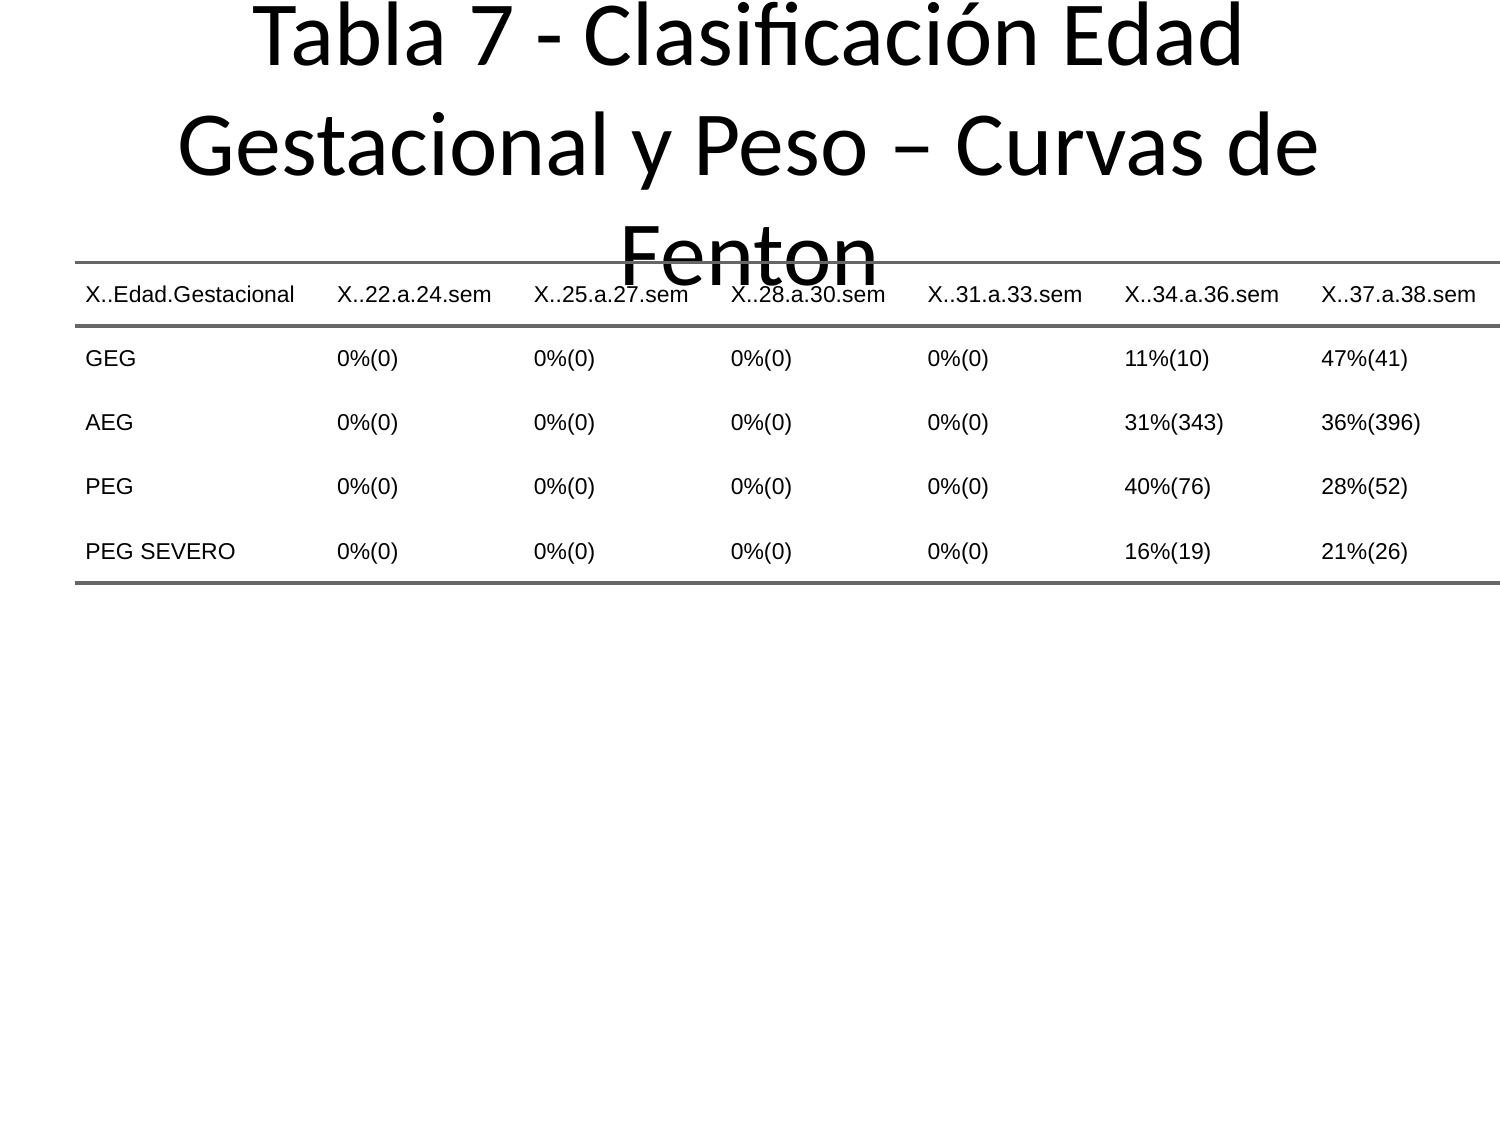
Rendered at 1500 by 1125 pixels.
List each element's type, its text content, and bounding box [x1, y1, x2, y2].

table_cell 11%(10) [1114, 328, 1311, 390]
table_header X..31.a.33.sem [917, 264, 1114, 324]
table_cell 0%(0) [720, 390, 917, 455]
table_cell 0%(0) [917, 519, 1114, 581]
title Tabla 7 - Clasificación Edad Gestacional y Peso – Curvas de Fenton [75, 45, 1425, 233]
table_cell 36%(396) [1311, 390, 1500, 455]
table_cell 47%(41) [1311, 328, 1500, 390]
table_cell GEG [75, 328, 327, 390]
table_header X..25.a.27.sem [524, 264, 720, 324]
table_cell 40%(76) [1114, 455, 1311, 519]
table_cell PEG SEVERO [75, 519, 327, 581]
table_cell AEG [75, 390, 327, 455]
table_cell 0%(0) [720, 455, 917, 519]
table_header X..28.a.30.sem [720, 264, 917, 324]
table_cell 0%(0) [524, 390, 720, 455]
table_cell 0%(0) [917, 390, 1114, 455]
table_header X..37.a.38.sem [1311, 264, 1500, 324]
table_cell 28%(52) [1311, 455, 1500, 519]
table_header X..34.a.36.sem [1114, 264, 1311, 324]
table_cell 31%(343) [1114, 390, 1311, 455]
table_cell 0%(0) [524, 328, 720, 390]
table_cell 0%(0) [917, 328, 1114, 390]
table_cell 0%(0) [327, 519, 524, 581]
table_cell PEG [75, 455, 327, 519]
table_cell 0%(0) [917, 455, 1114, 519]
table_cell 0%(0) [720, 328, 917, 390]
table_cell 0%(0) [720, 519, 917, 581]
table_cell 0%(0) [327, 455, 524, 519]
table_header X..22.a.24.sem [327, 264, 524, 324]
table_cell 21%(26) [1311, 519, 1500, 581]
table_cell 0%(0) [524, 519, 720, 581]
table_cell 0%(0) [524, 455, 720, 519]
table_cell 0%(0) [327, 328, 524, 390]
table_cell 16%(19) [1114, 519, 1311, 581]
table_cell 0%(0) [327, 390, 524, 455]
table_header X..Edad.Gestacional [75, 264, 327, 324]
